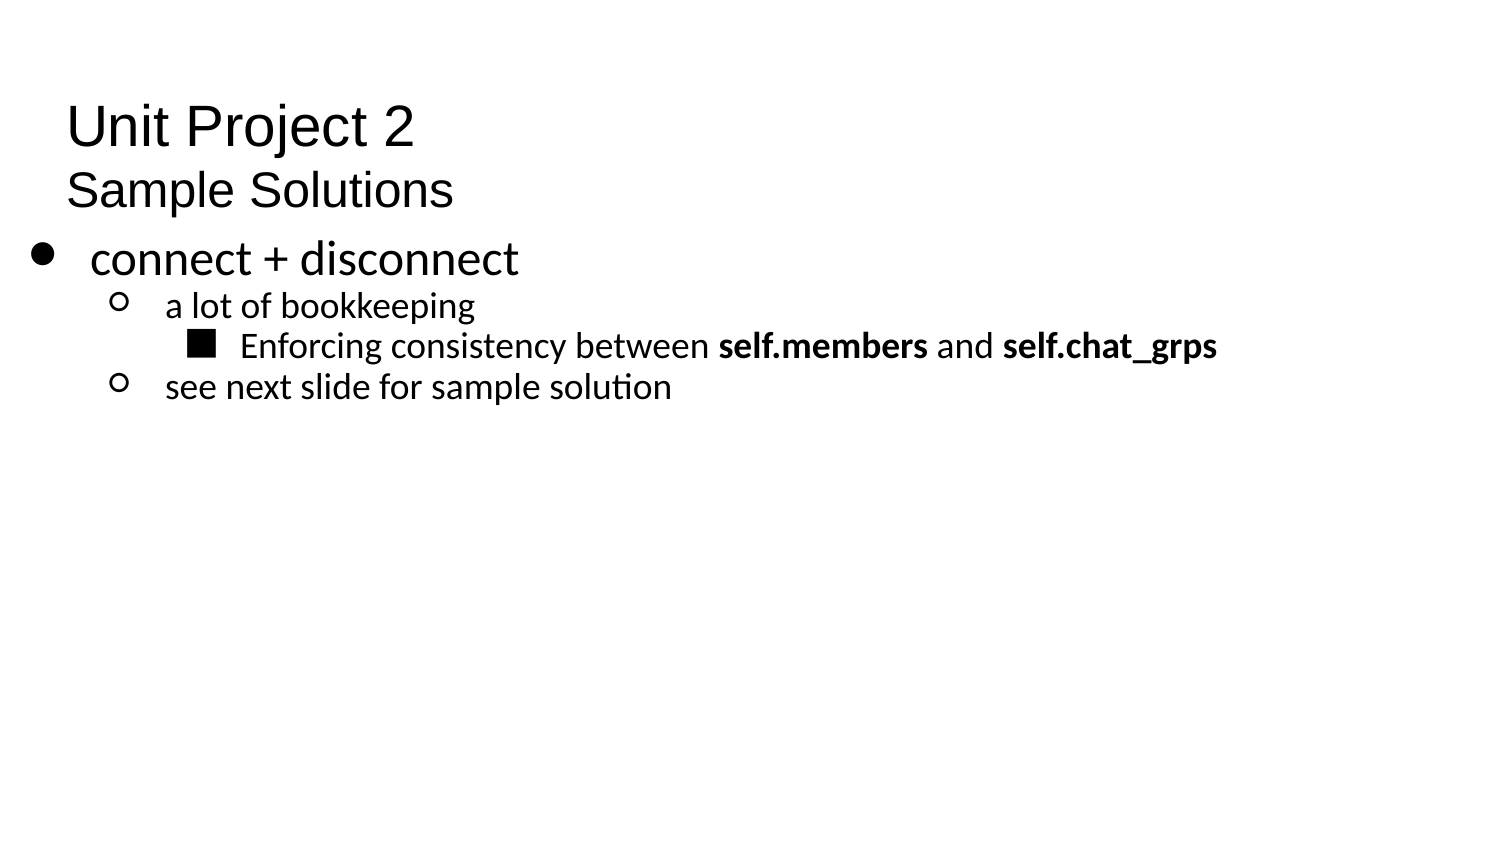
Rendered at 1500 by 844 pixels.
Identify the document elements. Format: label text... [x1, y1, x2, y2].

list connect + disconnect a lot of bookkeeping Enforcing consistency between self.members and self.chat_grps see next slide for sample solution [0, 216, 1398, 778]
title Unit Project 2 Sample Solutions [51, 72, 1449, 229]
